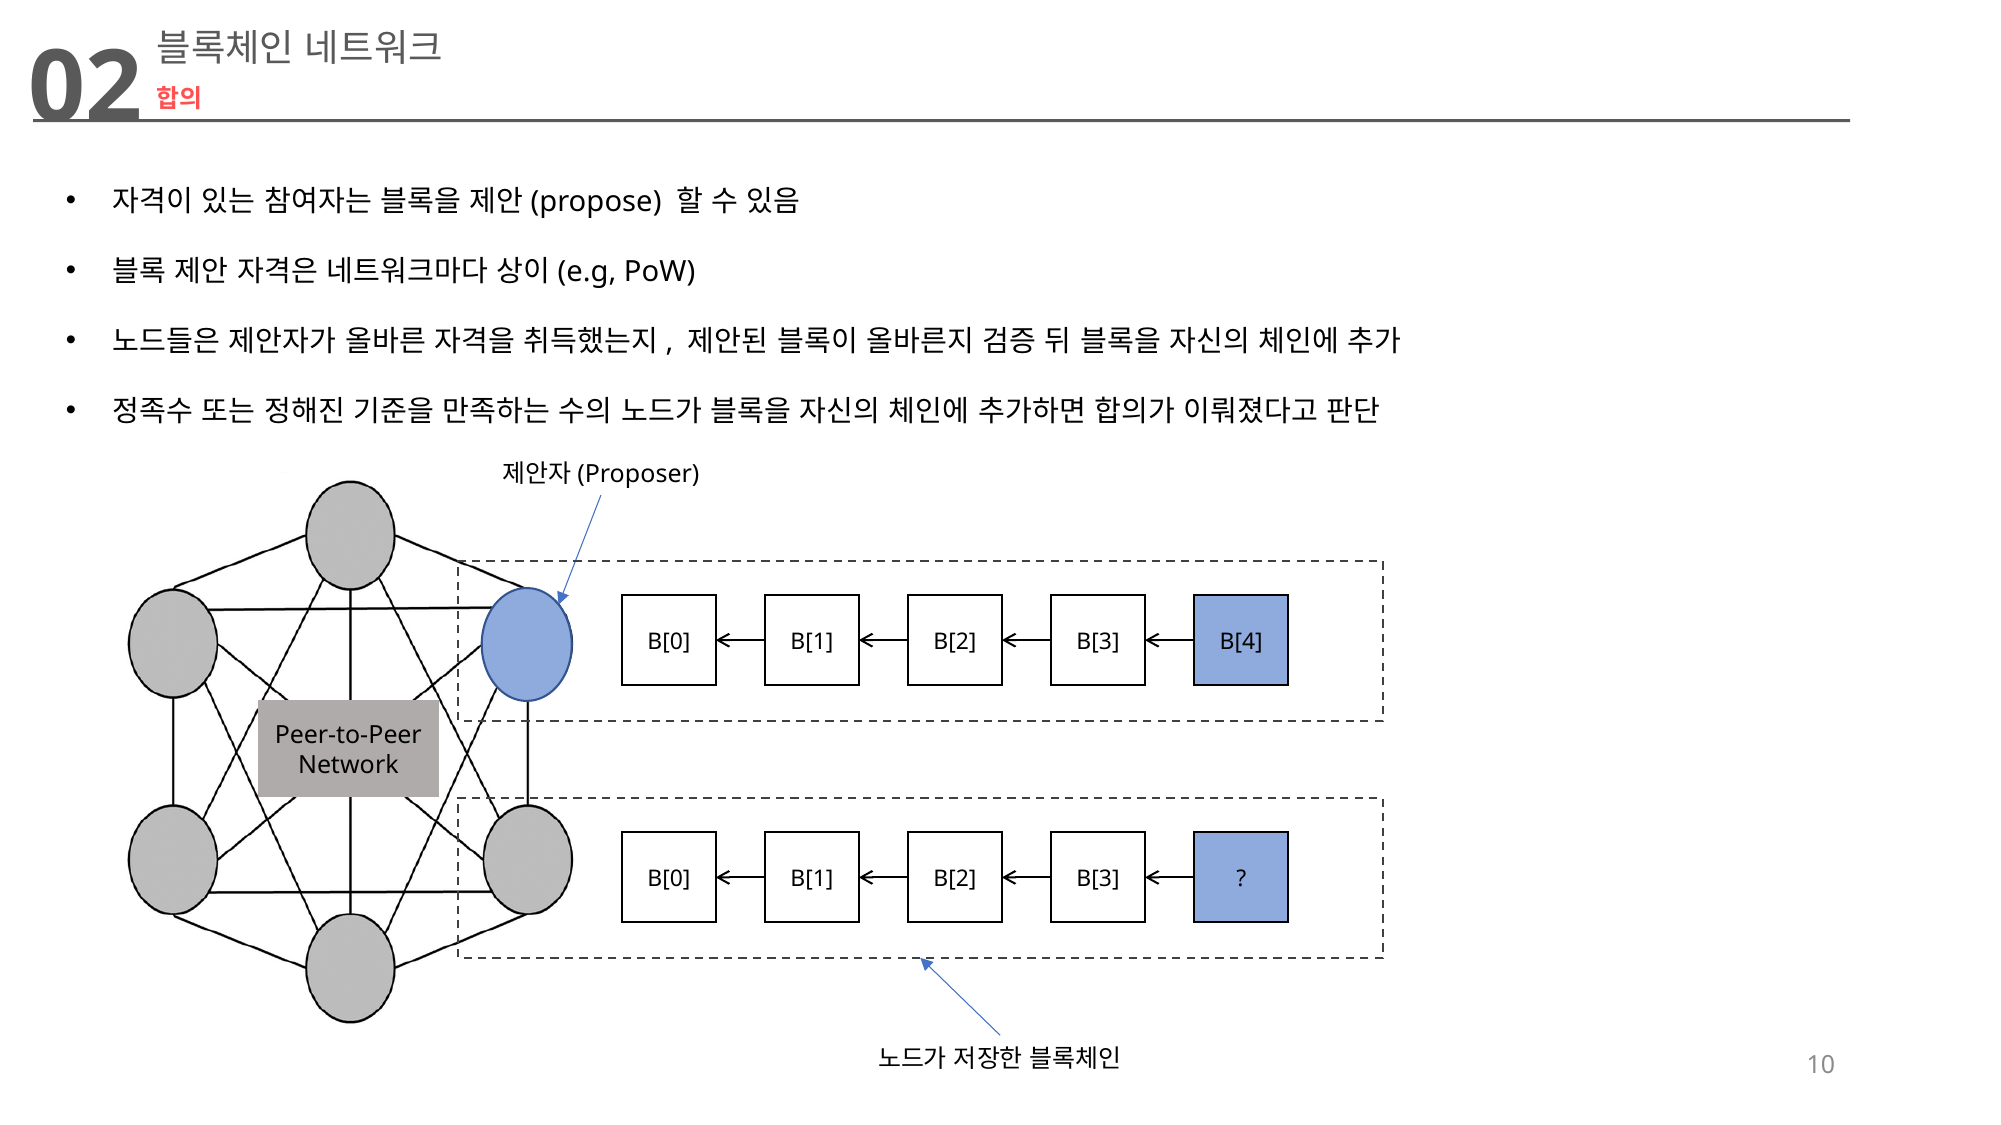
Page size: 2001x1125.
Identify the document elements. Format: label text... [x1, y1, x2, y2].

text_box 노드가 저장한 블록체인 [863, 1035, 1137, 1080]
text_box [13, 14, 1000, 151]
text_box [621, 832, 1289, 923]
text_box 제안자(Proposer) [487, 450, 715, 496]
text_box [621, 595, 1289, 686]
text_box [127, 471, 584, 1025]
text_box [584, 797, 1384, 959]
text_box [1000, 118, 1851, 123]
text_box [584, 560, 1384, 722]
text_box 자격이 있는 참여자는 블록을 제안(propose) 할 수 있음 블록 제안 자격은 네트워크마다 상이(e.g, PoW) 노드들은 제안자가 올바른 자격을 취득했는지, 제안된 블록이 올바른지 검증 뒤 블록을 자신의 체인에 추가 정족수 또는 정해진 기준을 만족하는 수의 노드가 블록을 자신의 체인에 추가하면 합의가 이뤄졌다고 판단 [51, 174, 1559, 435]
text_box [558, 495, 601, 605]
slide_number 10 [1400, 1035, 1851, 1096]
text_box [920, 957, 1001, 1036]
